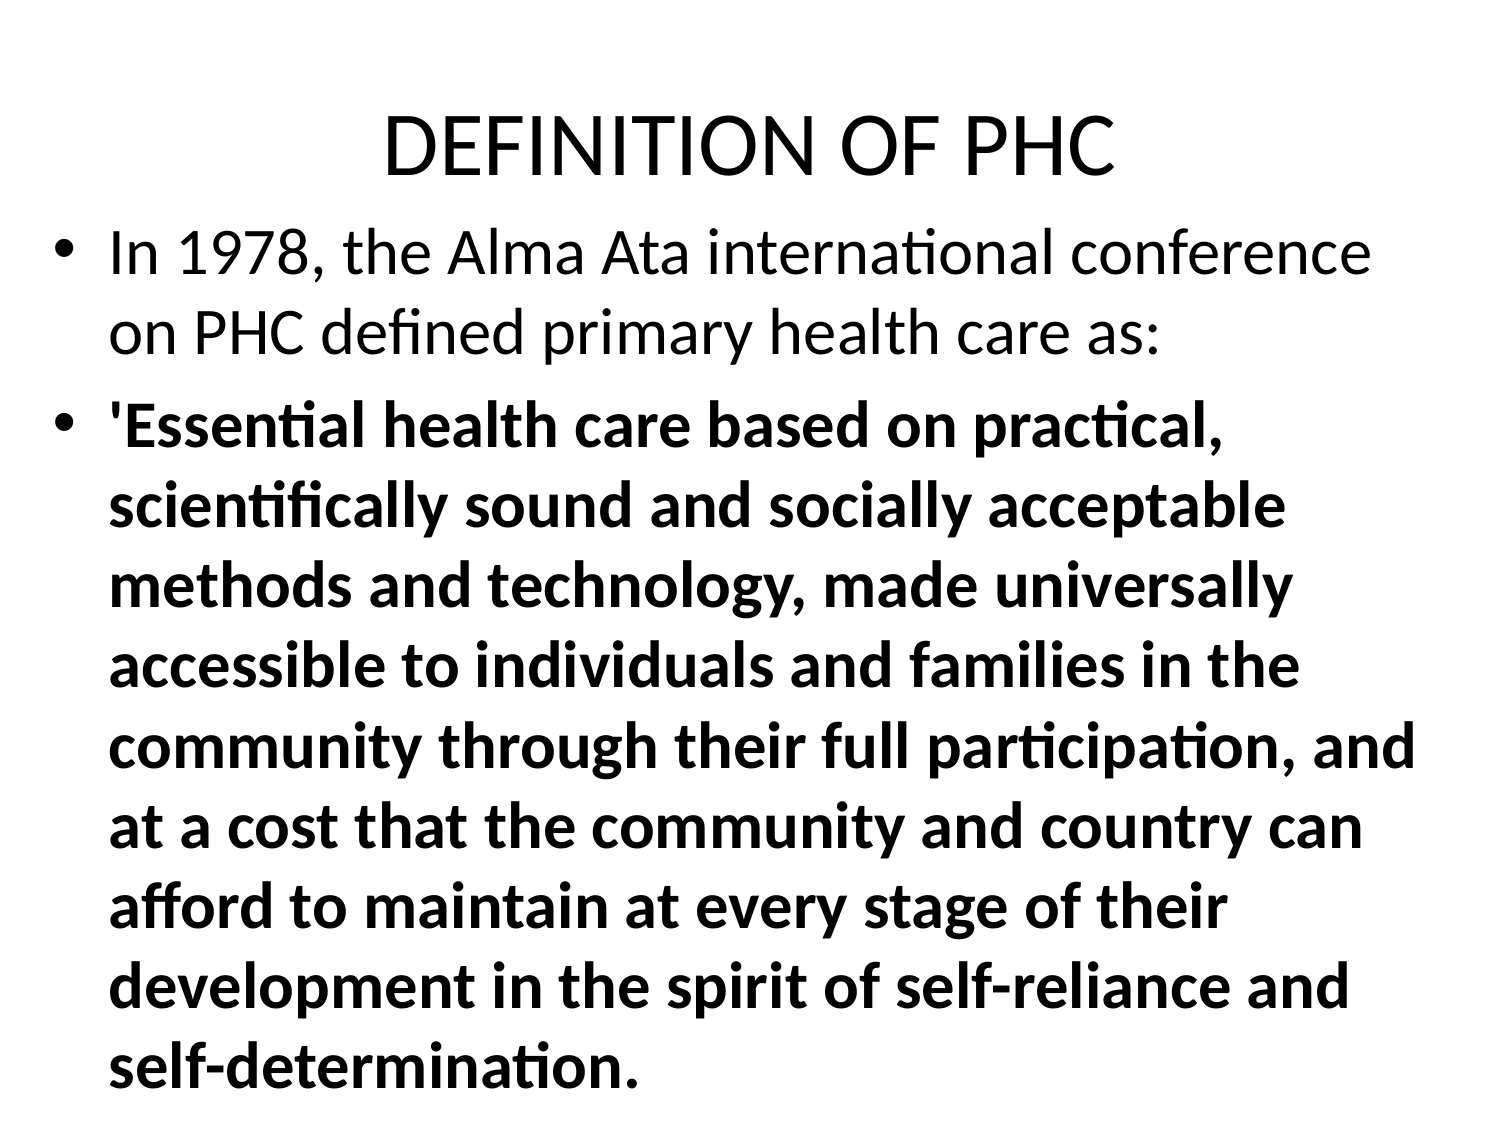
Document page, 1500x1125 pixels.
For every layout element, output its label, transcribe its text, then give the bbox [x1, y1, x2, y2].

list In 1978, the Alma Ata international conference on PHC defined primary health care as: 'Essential health care based on practical, scientifically sound and socially acceptable methods and technology, made universally accessible to individuals and families in the community through their full participation, and at a cost that the community and country can afford to maintain at every stage of their development in the spirit of self-reliance and self-determination. [37, 200, 1450, 1125]
title DEFINITION OF PHC [75, 45, 1425, 200]
